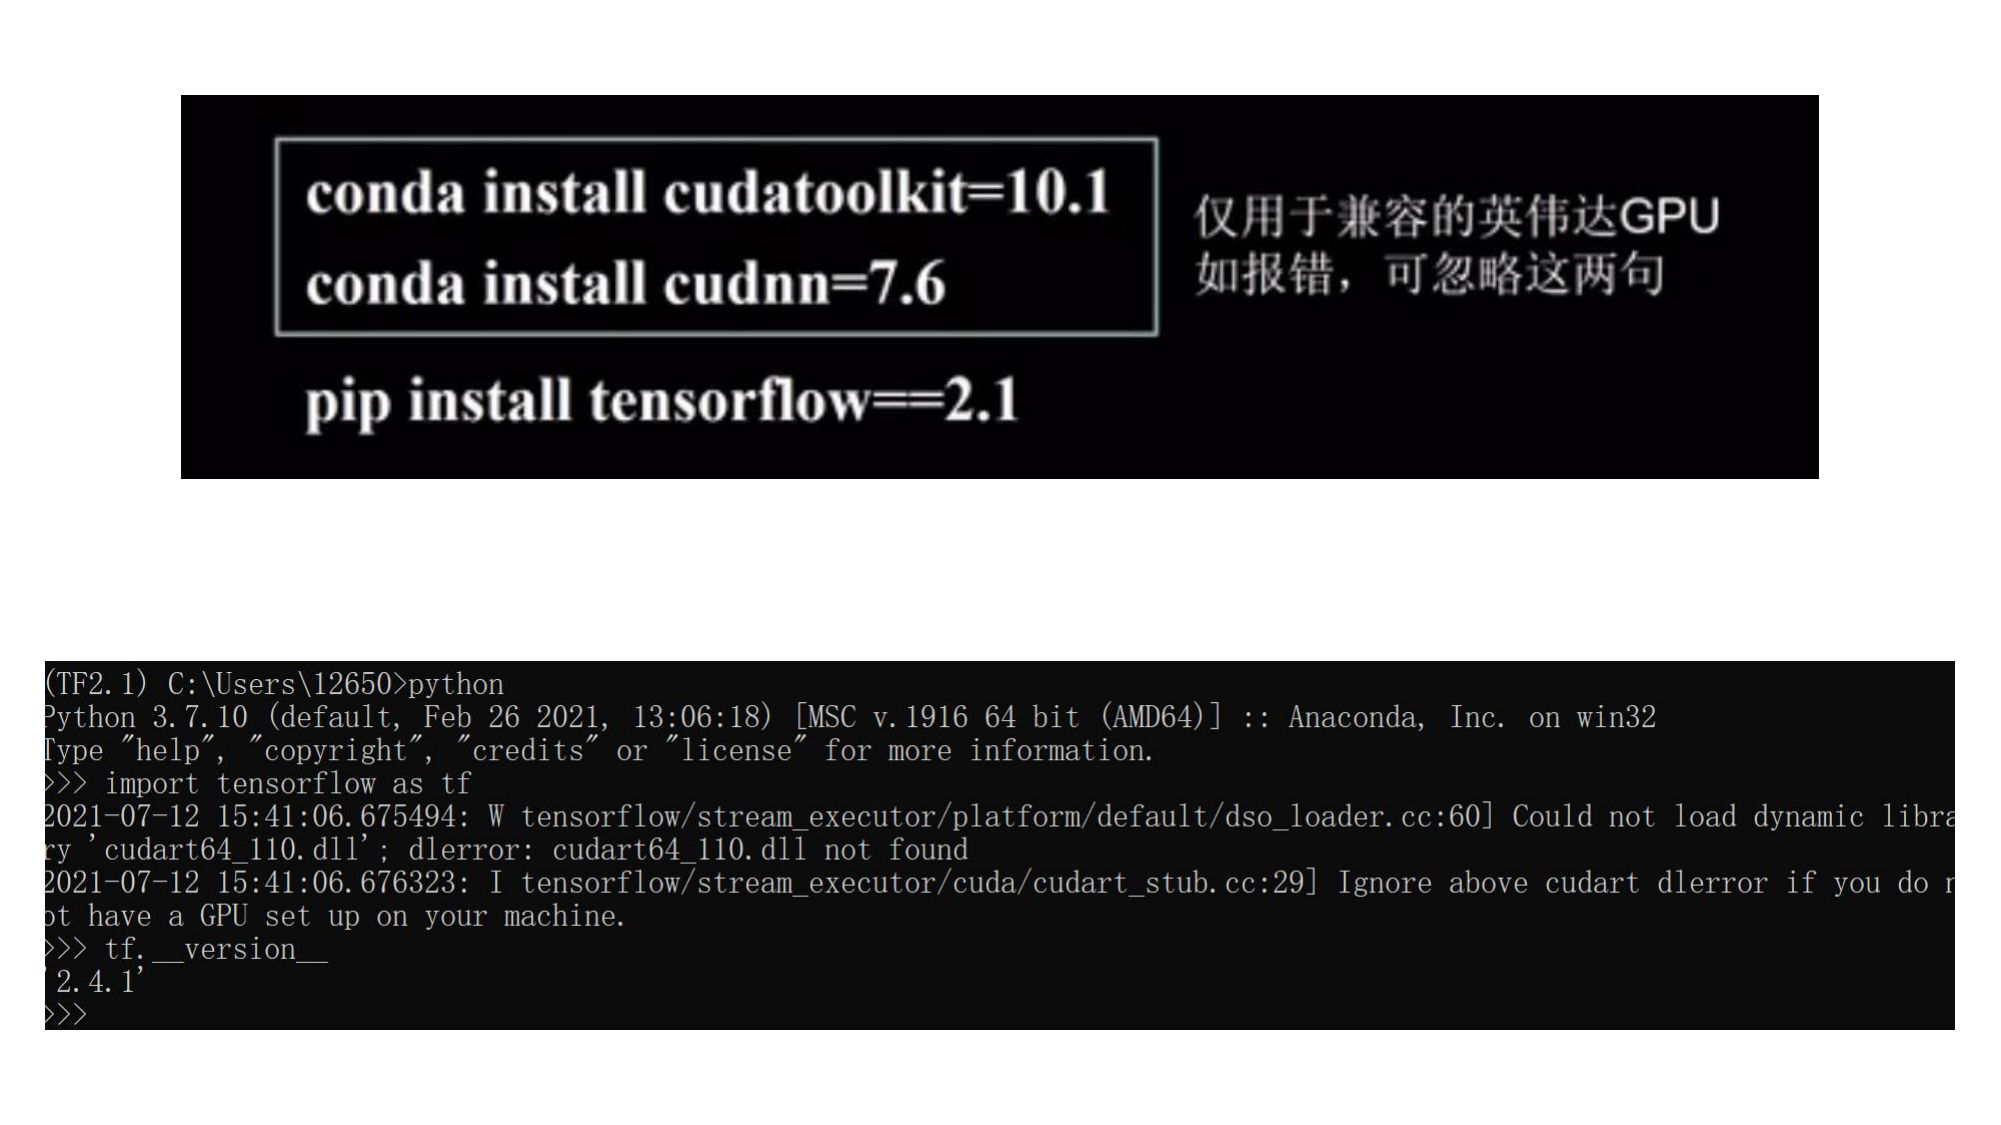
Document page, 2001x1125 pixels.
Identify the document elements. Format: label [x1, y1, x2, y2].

picture [45, 661, 1955, 1030]
picture [181, 95, 1819, 479]
